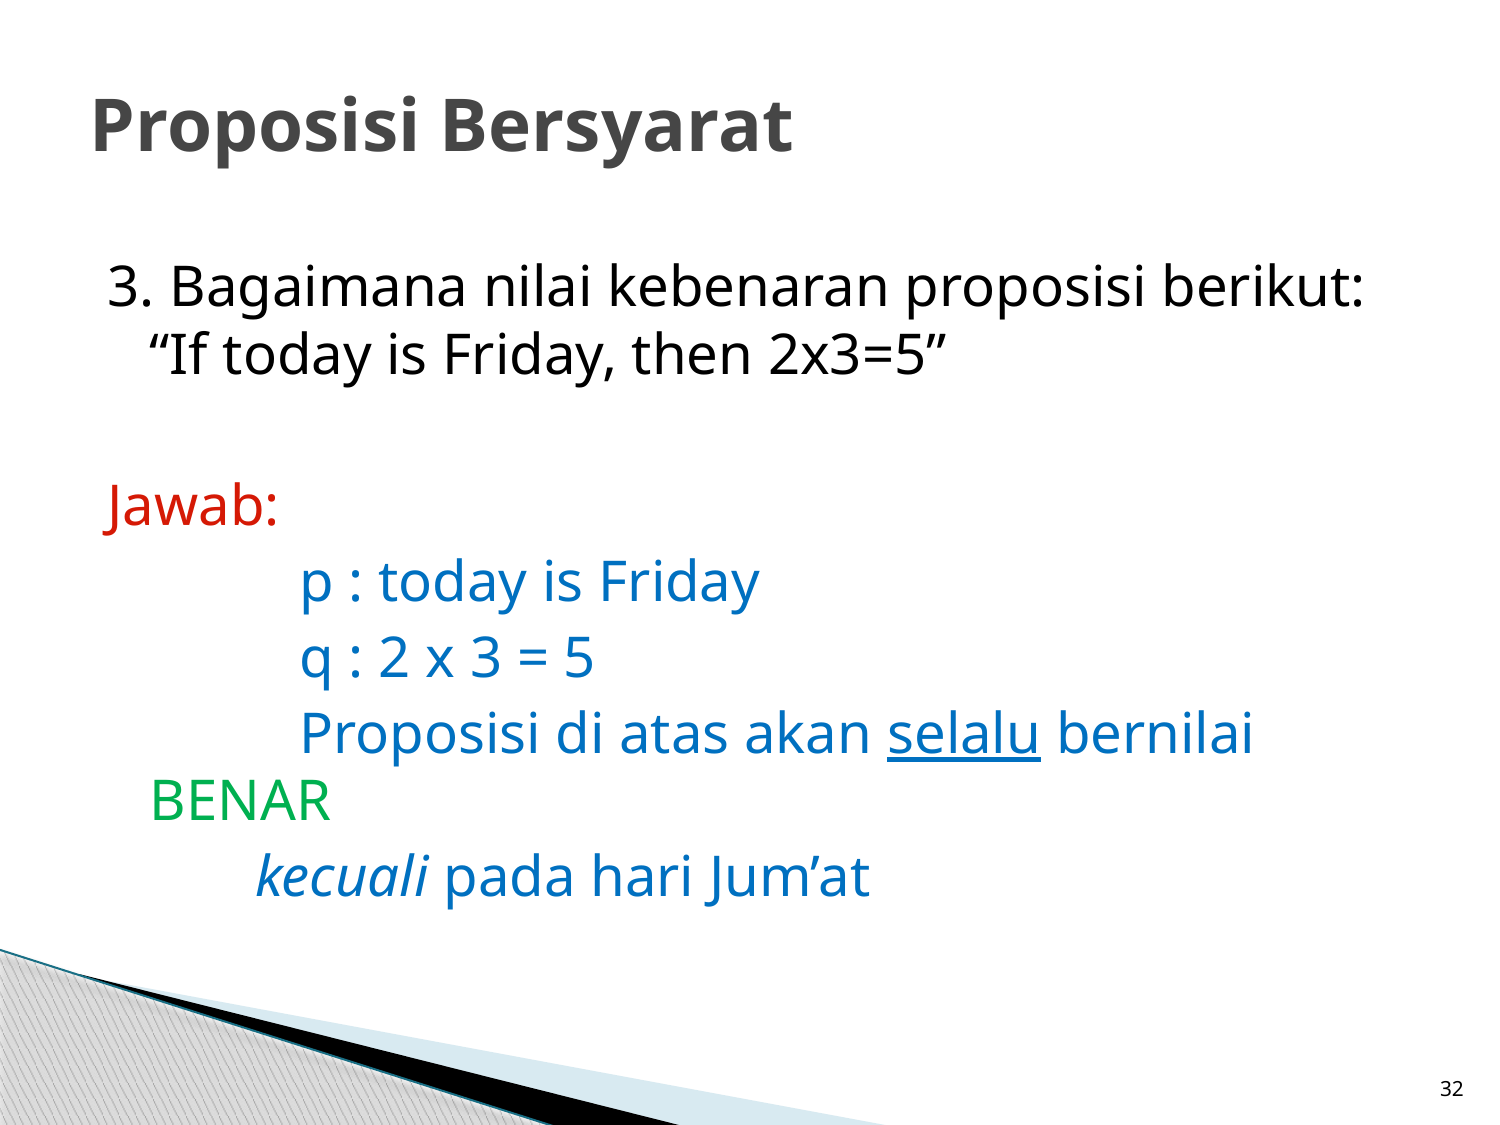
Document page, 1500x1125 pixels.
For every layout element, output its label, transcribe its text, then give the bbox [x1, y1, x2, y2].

list 3. Bagaimana nilai kebenaran proposisi berikut: “If today is Friday, then 2x3=5” Jawab: p : today is Friday q : 2 x 3 = 5 Proposisi di atas akan selalu bernilai BENAR kecuali pada hari Jum’at [75, 243, 1425, 986]
title Proposisi Bersyarat [75, 45, 1425, 200]
slide_number 32 [1418, 1051, 1479, 1112]
